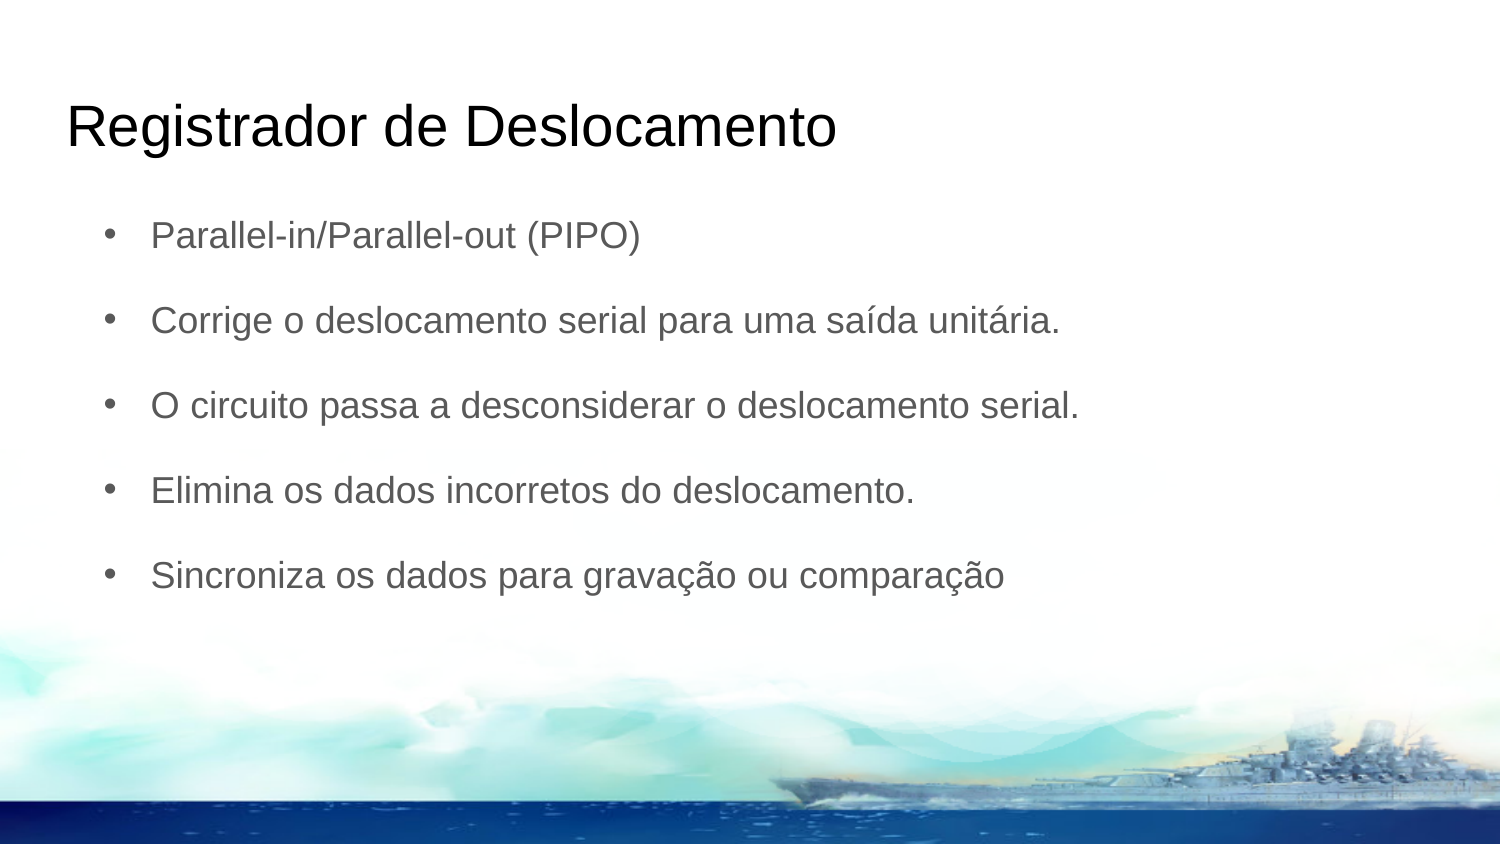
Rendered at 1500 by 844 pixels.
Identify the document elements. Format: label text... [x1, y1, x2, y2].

picture [0, 0, 1500, 844]
list Parallel-in/Parallel-out (PIPO) Corrige o deslocamento serial para uma saída unitária. O circuito passa a desconsiderar o deslocamento serial. Elimina os dados incorretos do deslocamento. Sincroniza os dados para gravação ou comparação [51, 189, 1449, 750]
title Registrador de Deslocamento [51, 72, 1449, 167]
